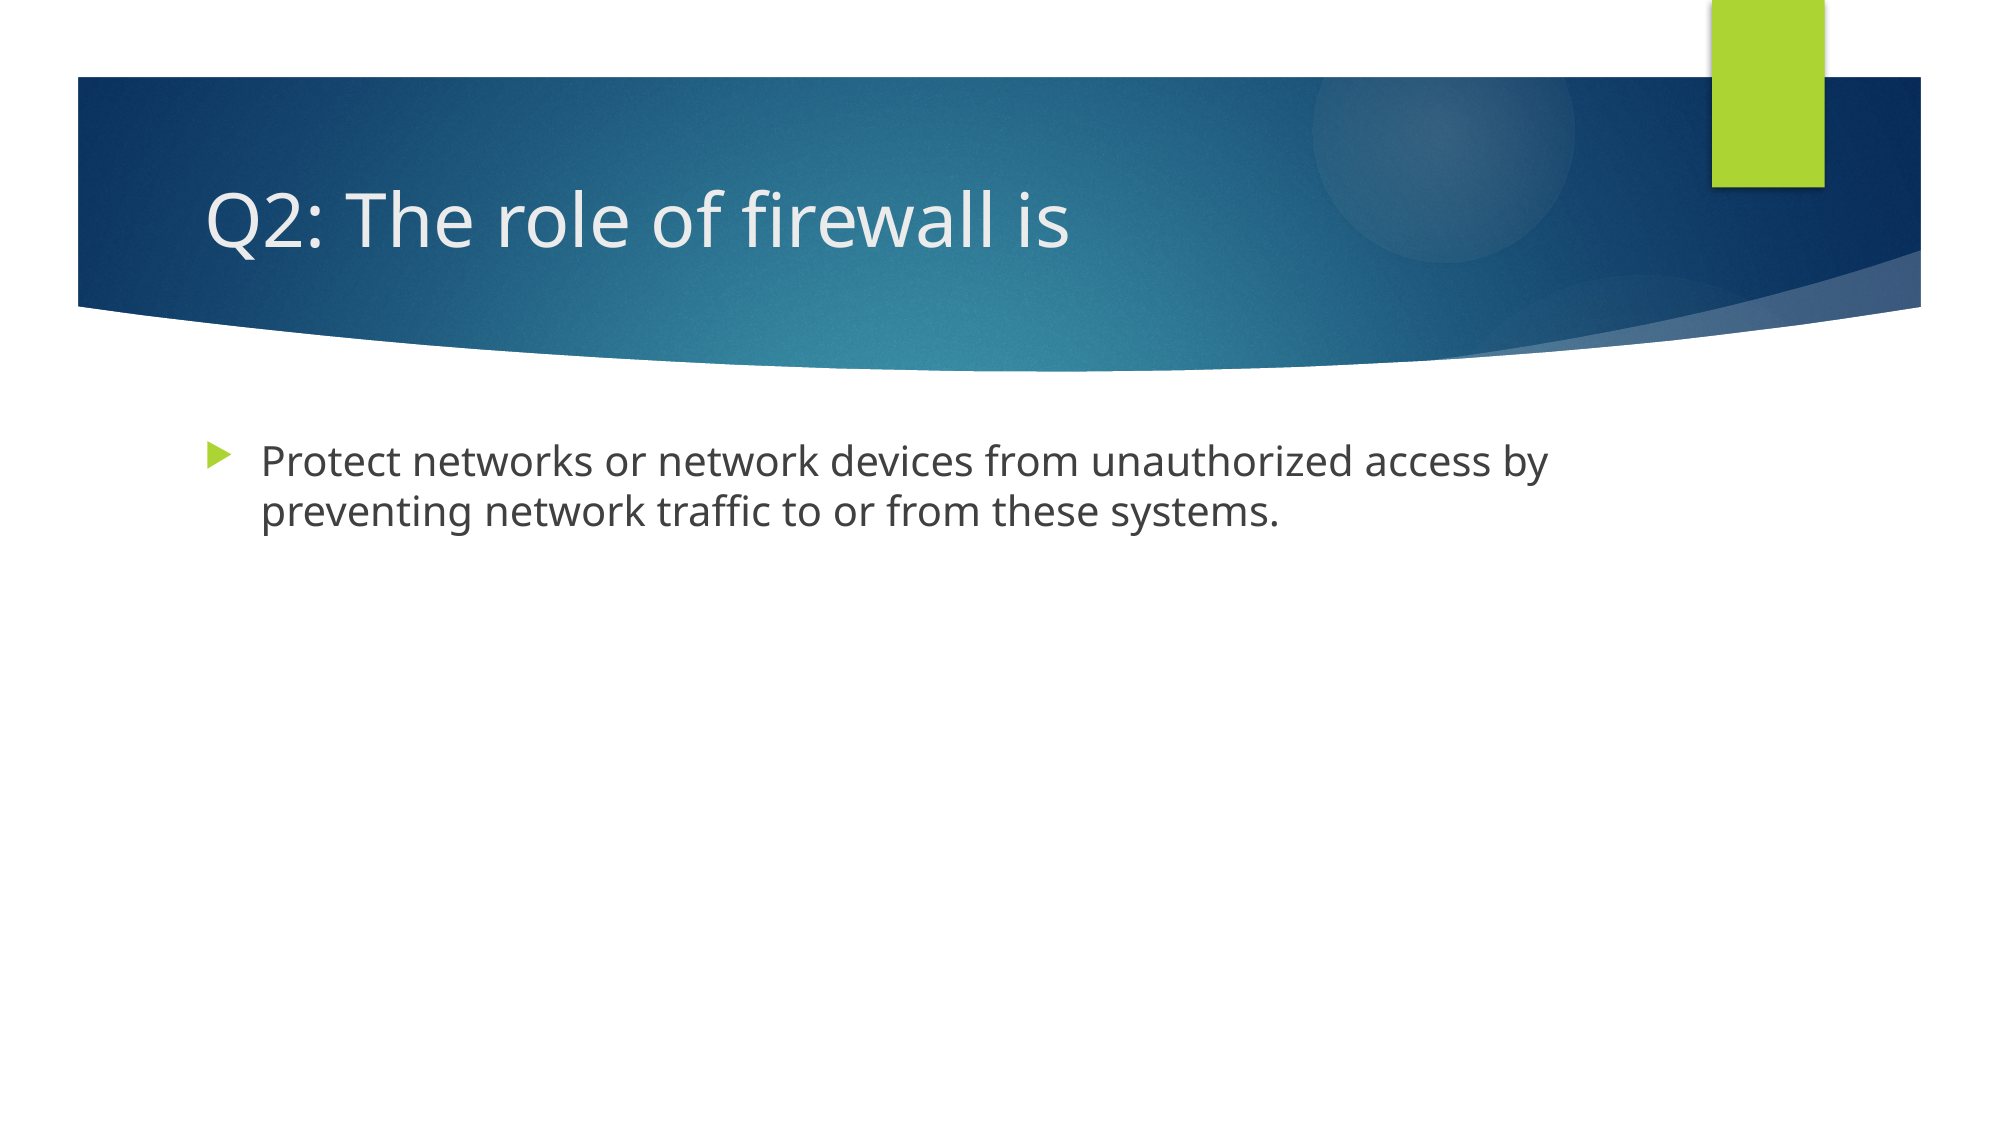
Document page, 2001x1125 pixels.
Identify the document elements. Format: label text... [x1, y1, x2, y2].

title Q2: The role of firewall is [189, 159, 1627, 276]
list Protect networks or network devices from unauthorized access by preventing network traffic to or from these systems. [189, 427, 1627, 988]
